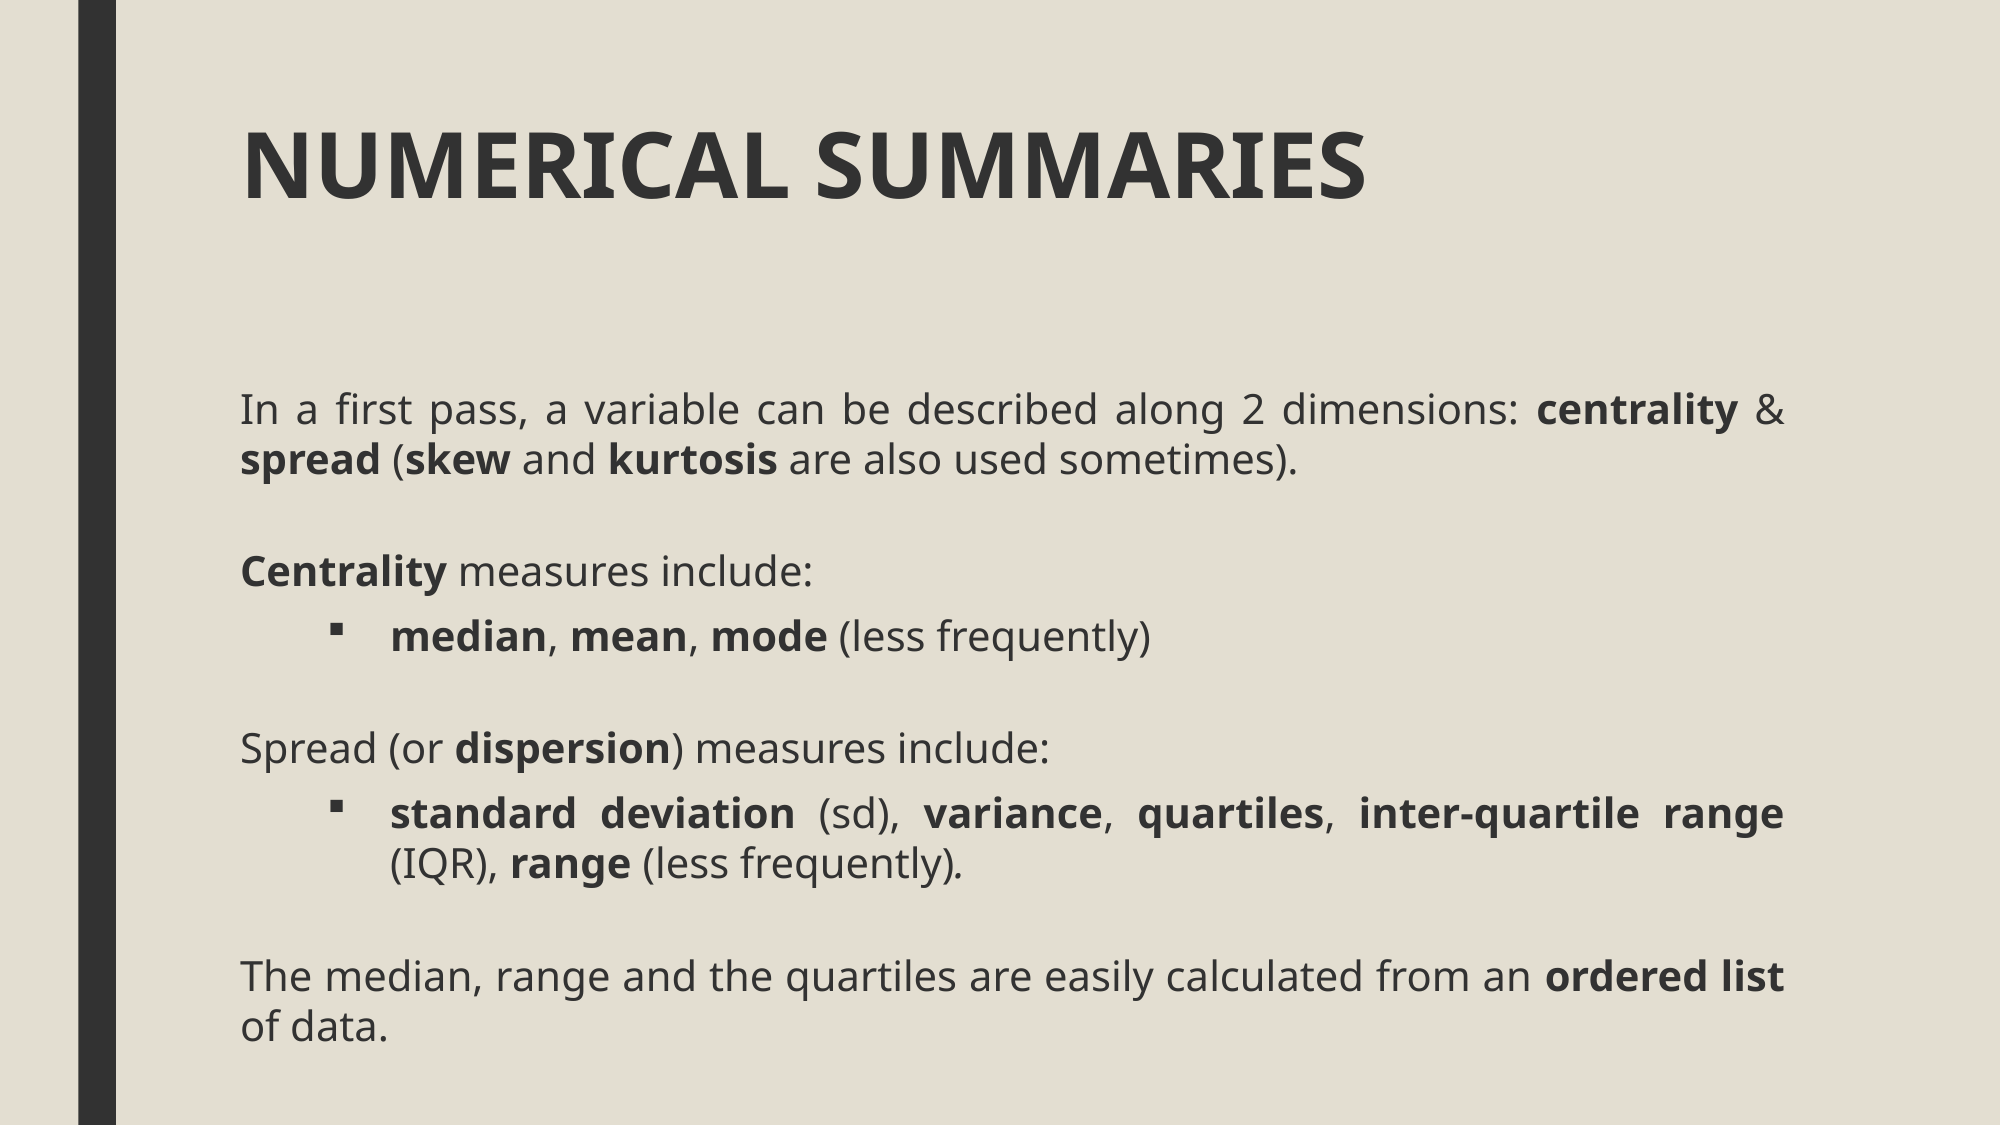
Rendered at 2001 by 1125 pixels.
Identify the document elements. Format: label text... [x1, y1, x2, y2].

list In a first pass, a variable can be described along 2 dimensions: centrality & spread (skew and kurtosis are also used sometimes). Centrality measures include: median, mean, mode (less frequently) Spread (or dispersion) measures include: standard deviation (sd), variance, quartiles, inter-quartile range (IQR), range (less frequently). The median, range and the quartiles are easily calculated from an ordered list of data. [225, 375, 1800, 963]
title NUMERICAL SUMMARIES [225, 112, 1800, 357]
